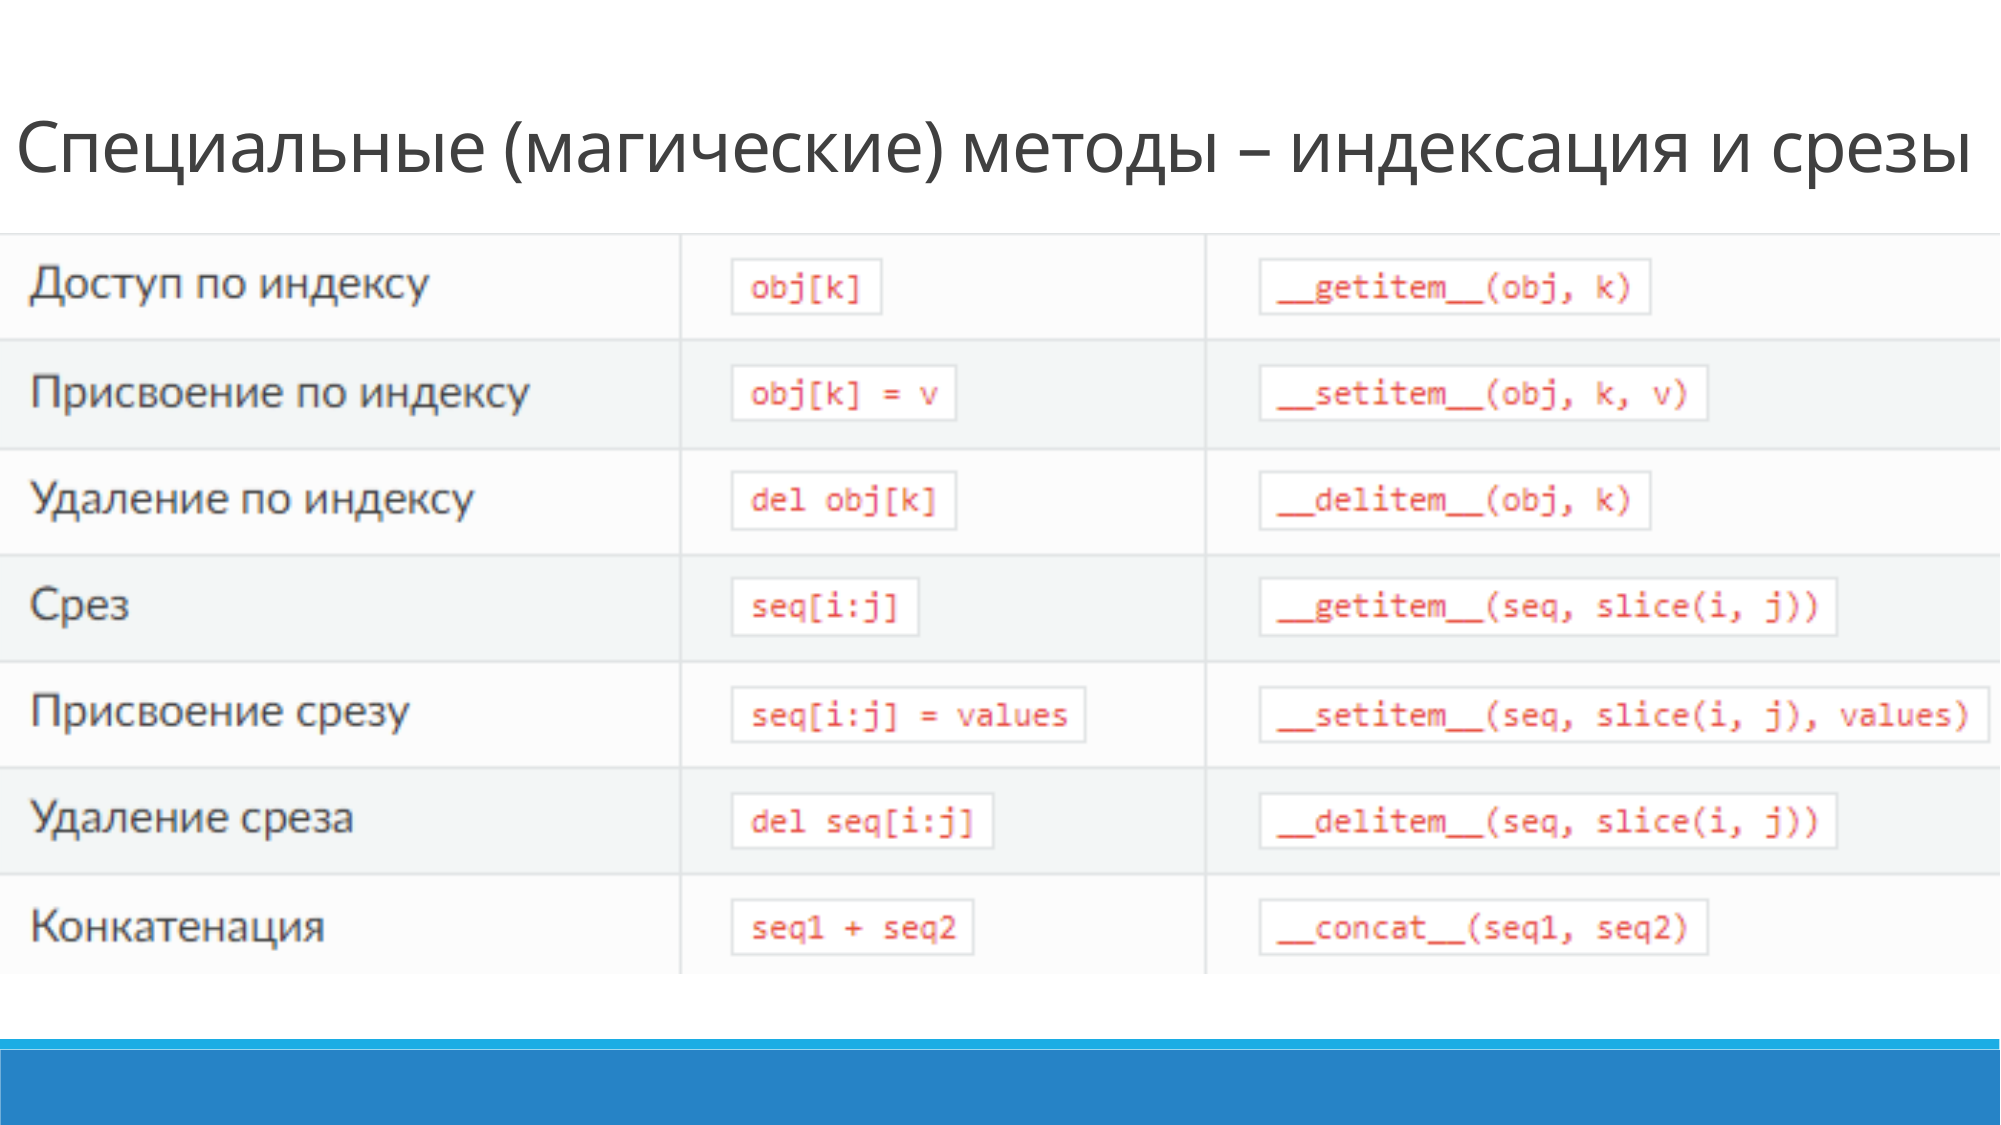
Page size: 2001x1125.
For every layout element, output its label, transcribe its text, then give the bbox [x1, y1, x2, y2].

title Специальные (магические) методы – индексация и срезы [0, 33, 2000, 195]
picture [0, 232, 2000, 975]
